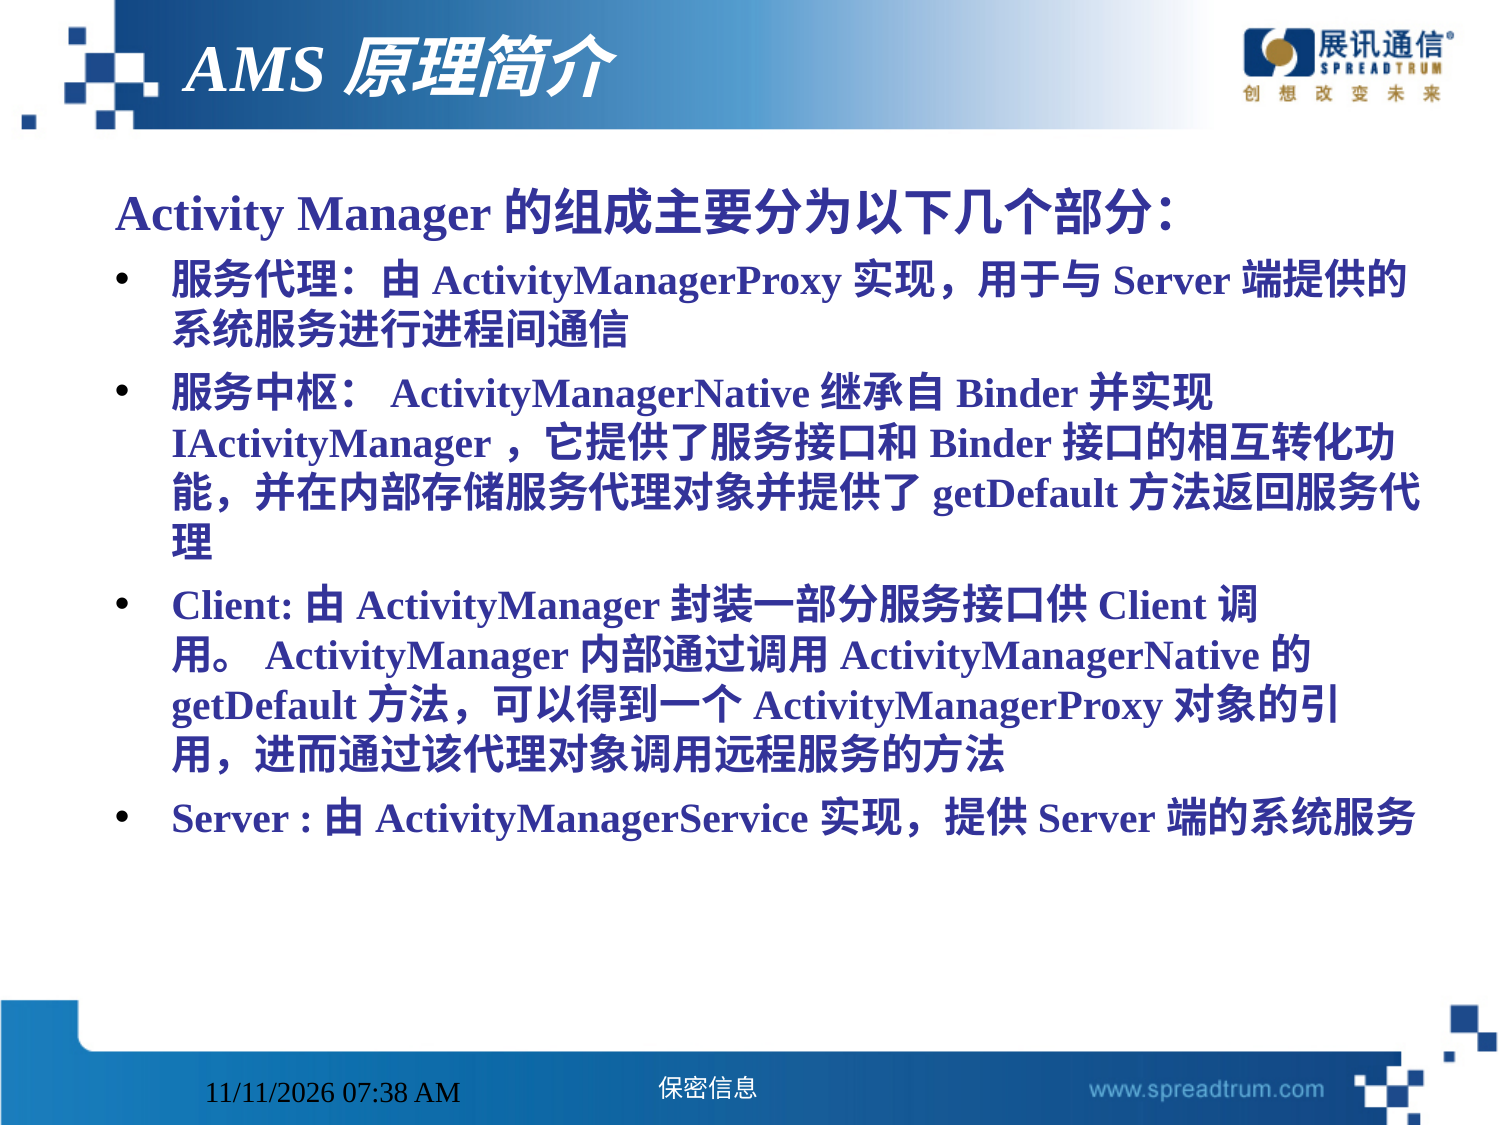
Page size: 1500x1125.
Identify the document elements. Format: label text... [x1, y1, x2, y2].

picture [0, 0, 1500, 1125]
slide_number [104, 1065, 562, 1125]
title AMS原理简介 [170, 0, 1022, 153]
list Activity Manager的组成主要分为以下几个部分： 服务代理：由ActivityManagerProxy实现，用于与Server端提供的系统服务进行进程间通信 服务中枢：ActivityManagerNative继承自Binder并实现IActivityManager，它提供了服务接口和Binder接口的相互转化功能，并在内部存储服务代理对象并提供了getDefault方法返回服务代理 Client:由ActivityManager封装一部分服务接口供Client调用。ActivityManager内部通过调用ActivityManagerNative的getDefault方法，可以得到一个ActivityManagerProxy对象的引用，进而通过该代理对象调用远程服务的方法 Server :由ActivityManagerService实现，提供Server端的系统服务 [100, 172, 1438, 941]
